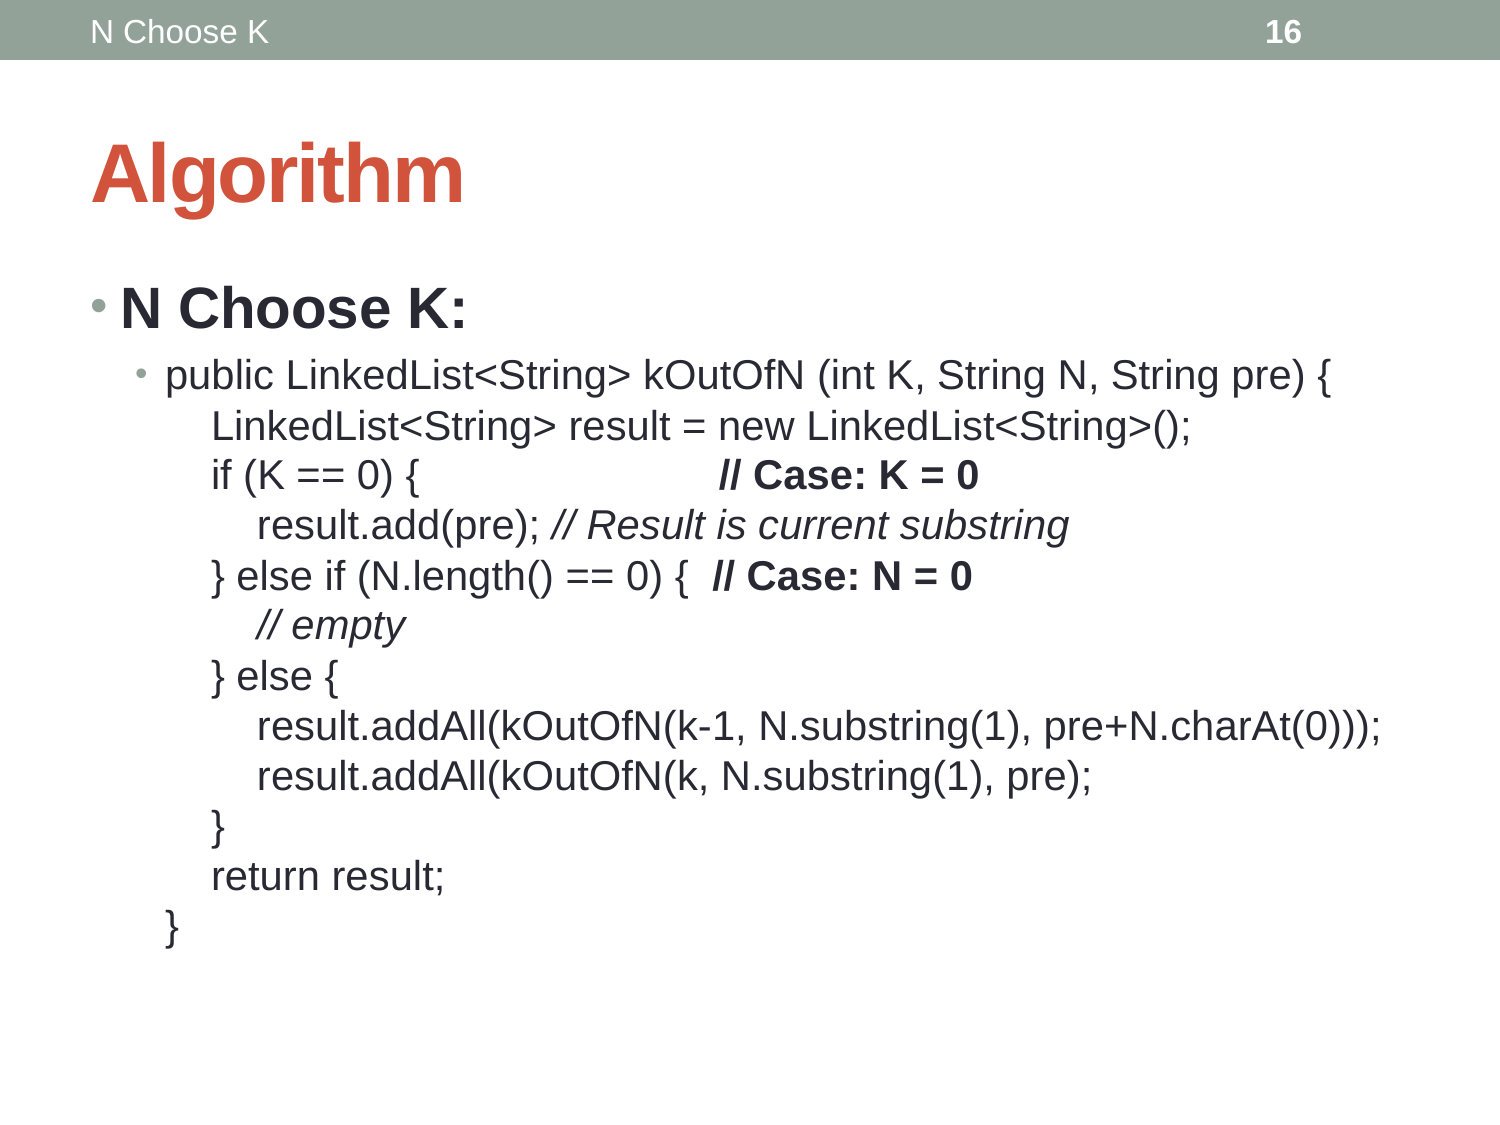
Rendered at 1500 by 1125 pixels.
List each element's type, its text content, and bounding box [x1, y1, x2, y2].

title Algorithm [75, 87, 1425, 250]
slide_number 16 [1250, 3, 1425, 57]
list N Choose K: public LinkedList<String> kOutOfN (int K, String N, String pre) { LinkedList<String> result = new LinkedList<String>(); if (K == 0) { // Case: K = 0 result.add(pre); // Result is current substring } else if (N.length() == 0) { // Case: N = 0 // empty } else { result.addAll(kOutOfN(k-1, N.substring(1), pre+N.charAt(0))); result.addAll(kOutOfN(k, N.substring(1), pre); } return result; } [75, 262, 1425, 1063]
slide_number N Choose K [75, 3, 550, 57]
